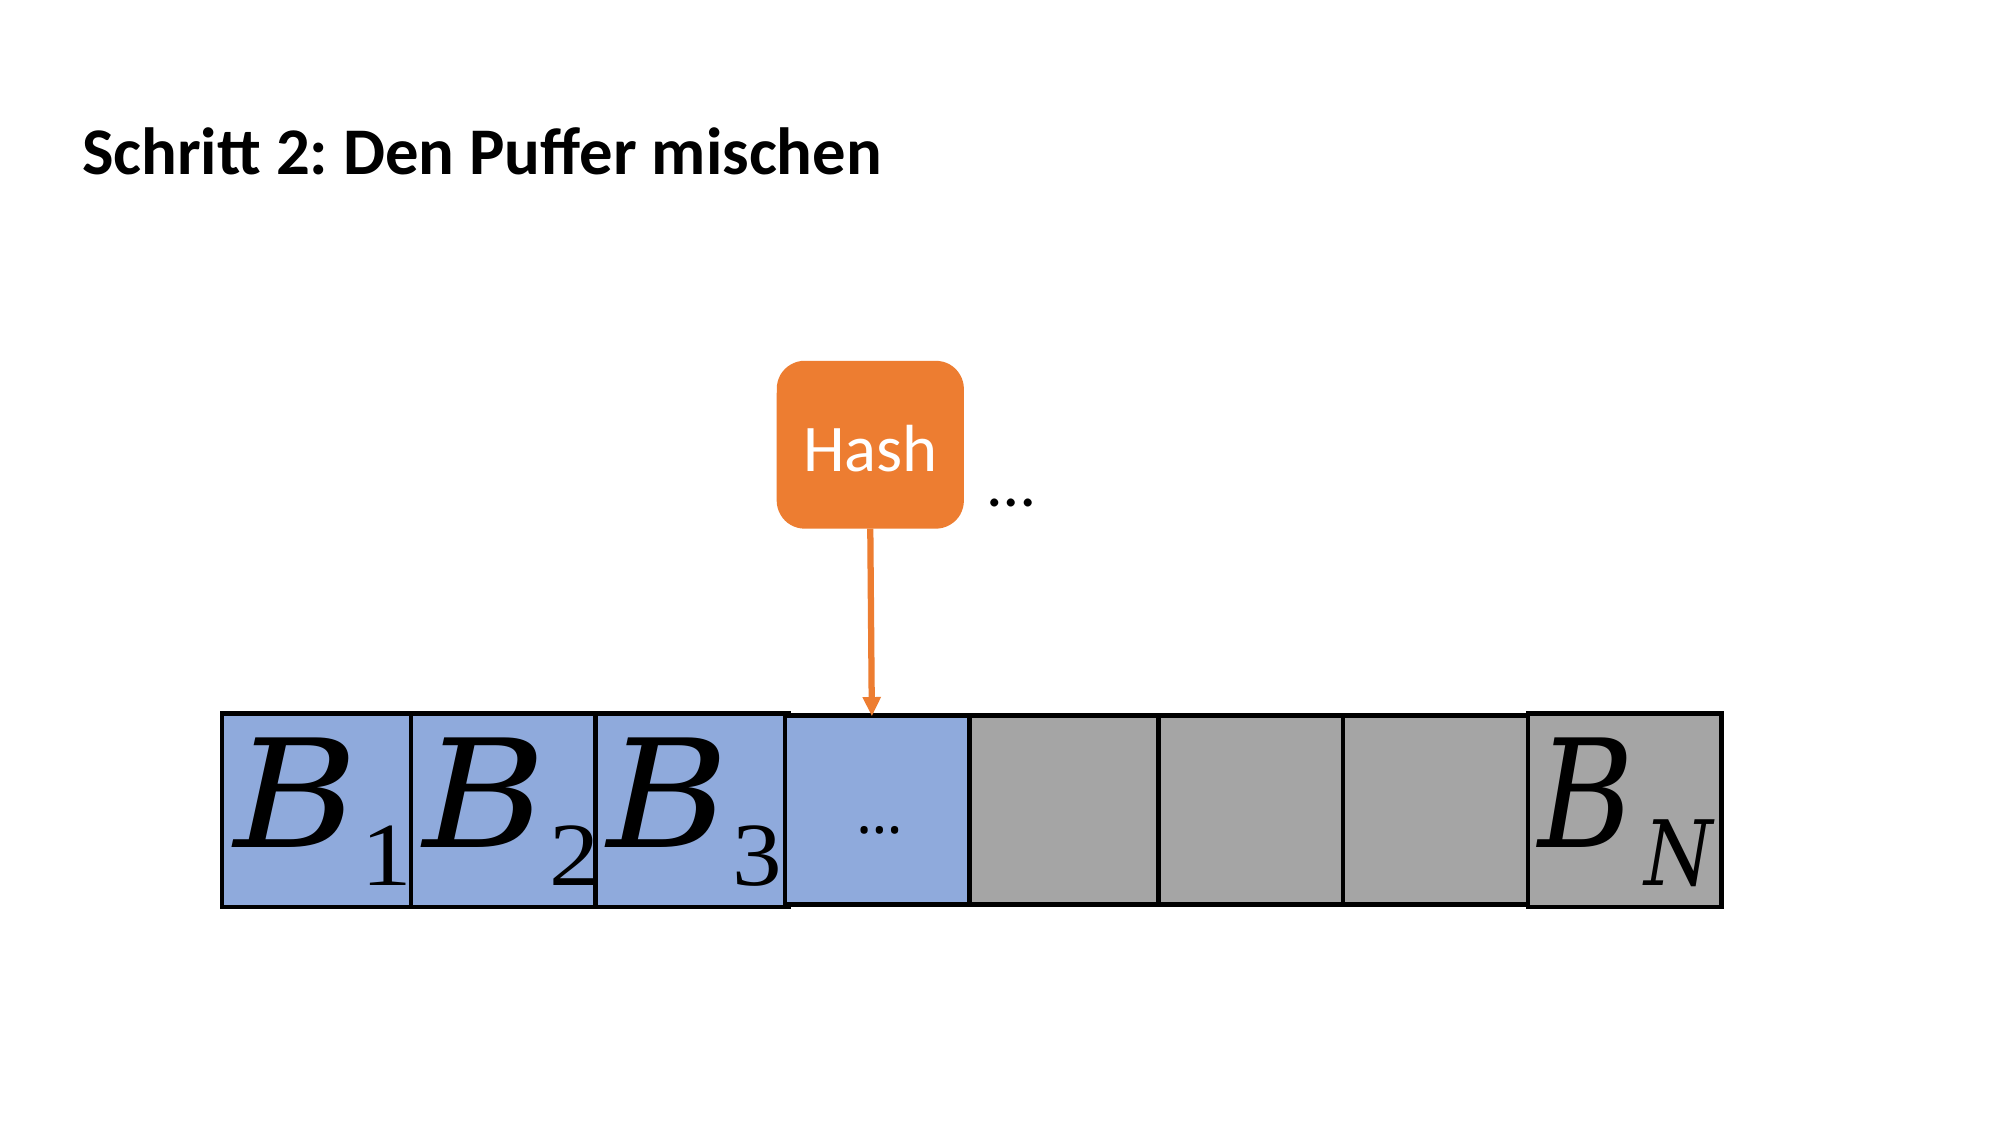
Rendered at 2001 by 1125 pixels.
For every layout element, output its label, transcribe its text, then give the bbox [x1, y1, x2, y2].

text_box Schritt 2: Den Puffer mischen [67, 100, 1003, 196]
text_box [1157, 715, 1342, 906]
text_box … [784, 715, 968, 906]
text_box Hash [775, 359, 965, 530]
text_box [968, 715, 1157, 906]
text_box [1342, 715, 1526, 906]
text_box … [973, 432, 1089, 528]
